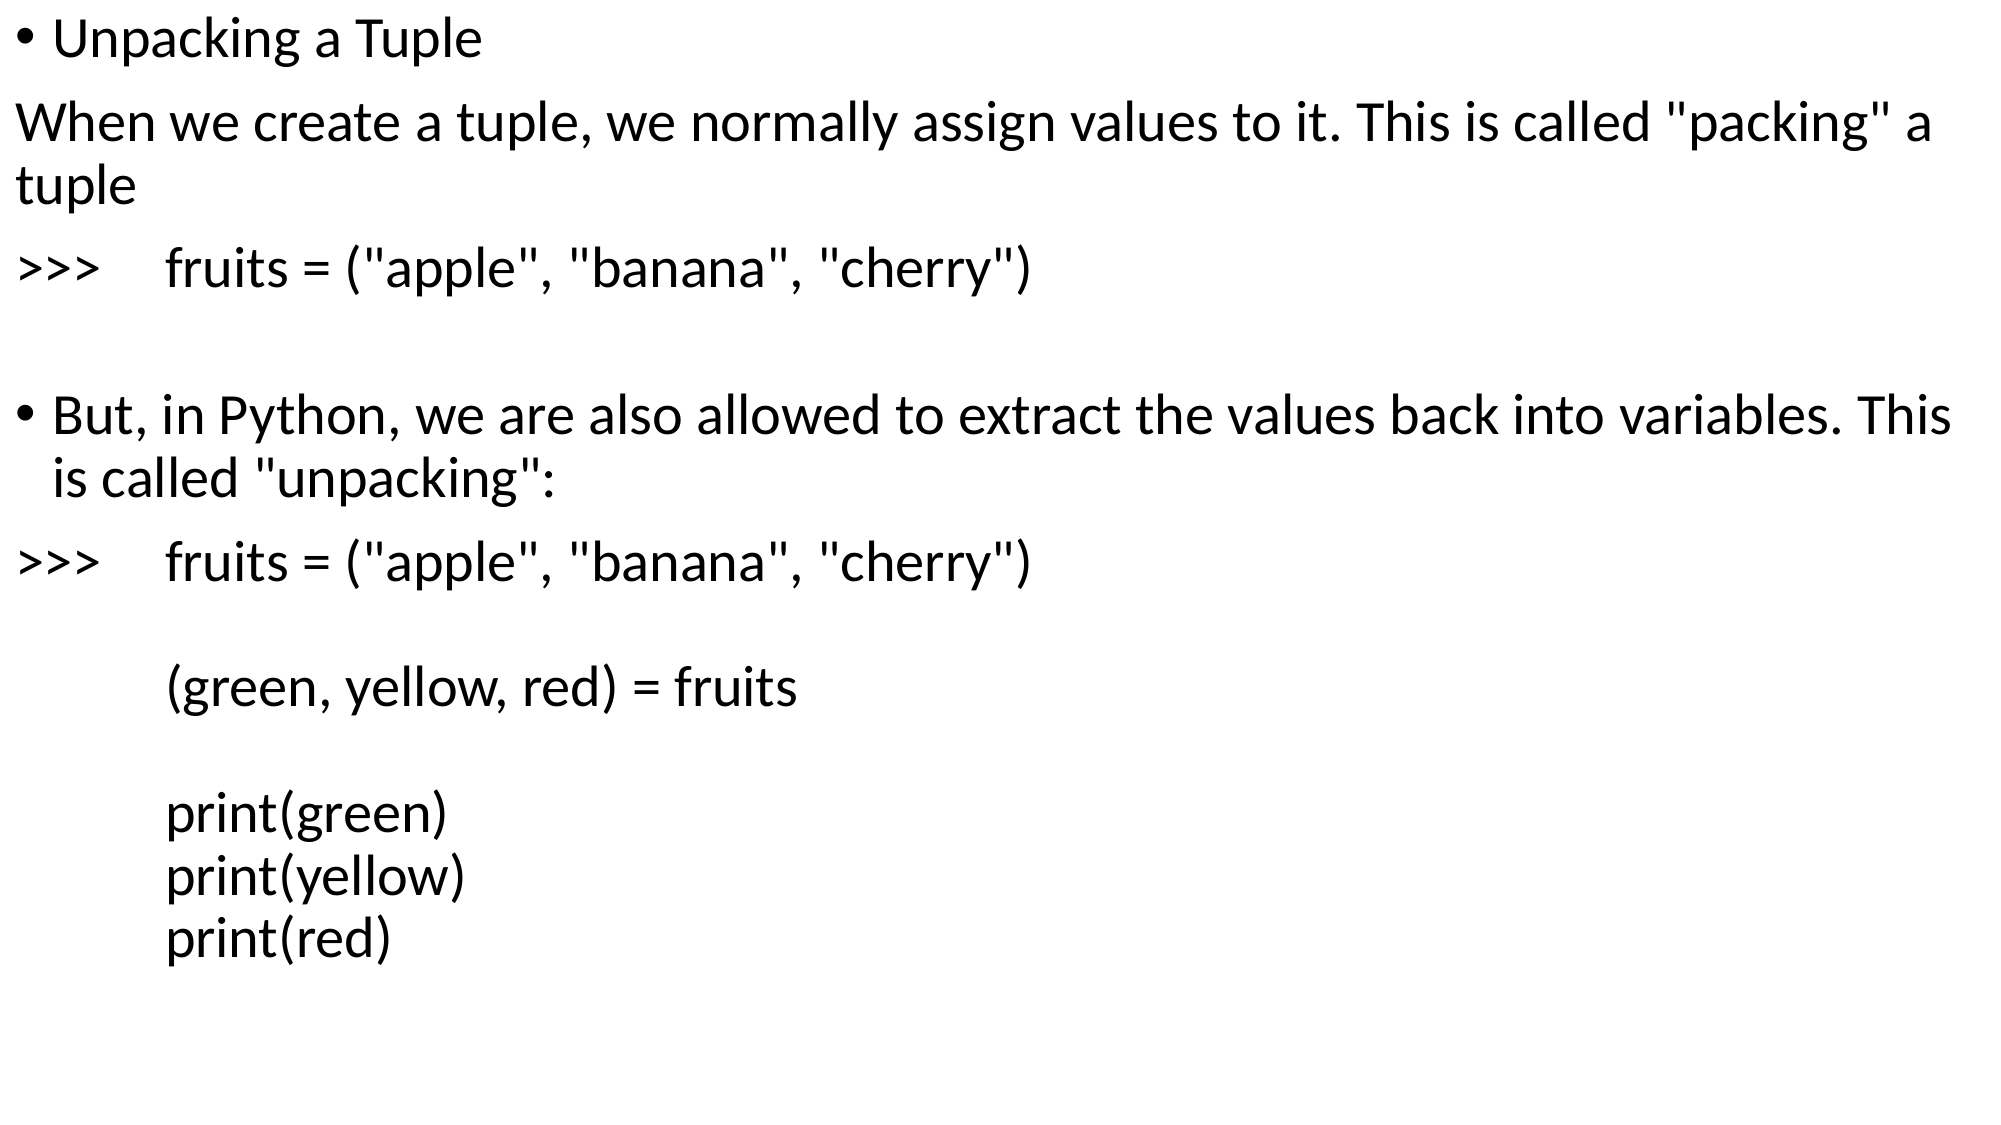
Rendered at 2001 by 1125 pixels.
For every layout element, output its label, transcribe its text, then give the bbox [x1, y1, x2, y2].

list Unpacking a Tuple When we create a tuple, we normally assign values to it. This is called "packing" a tuple >>> fruits = ("apple", "banana", "cherry") But, in Python, we are also allowed to extract the values back into variables. This is called "unpacking": >>> fruits = ("apple", "banana", "cherry") (green, yellow, red) = fruits print(green) print(yellow) print(red) [0, 0, 2000, 1125]
